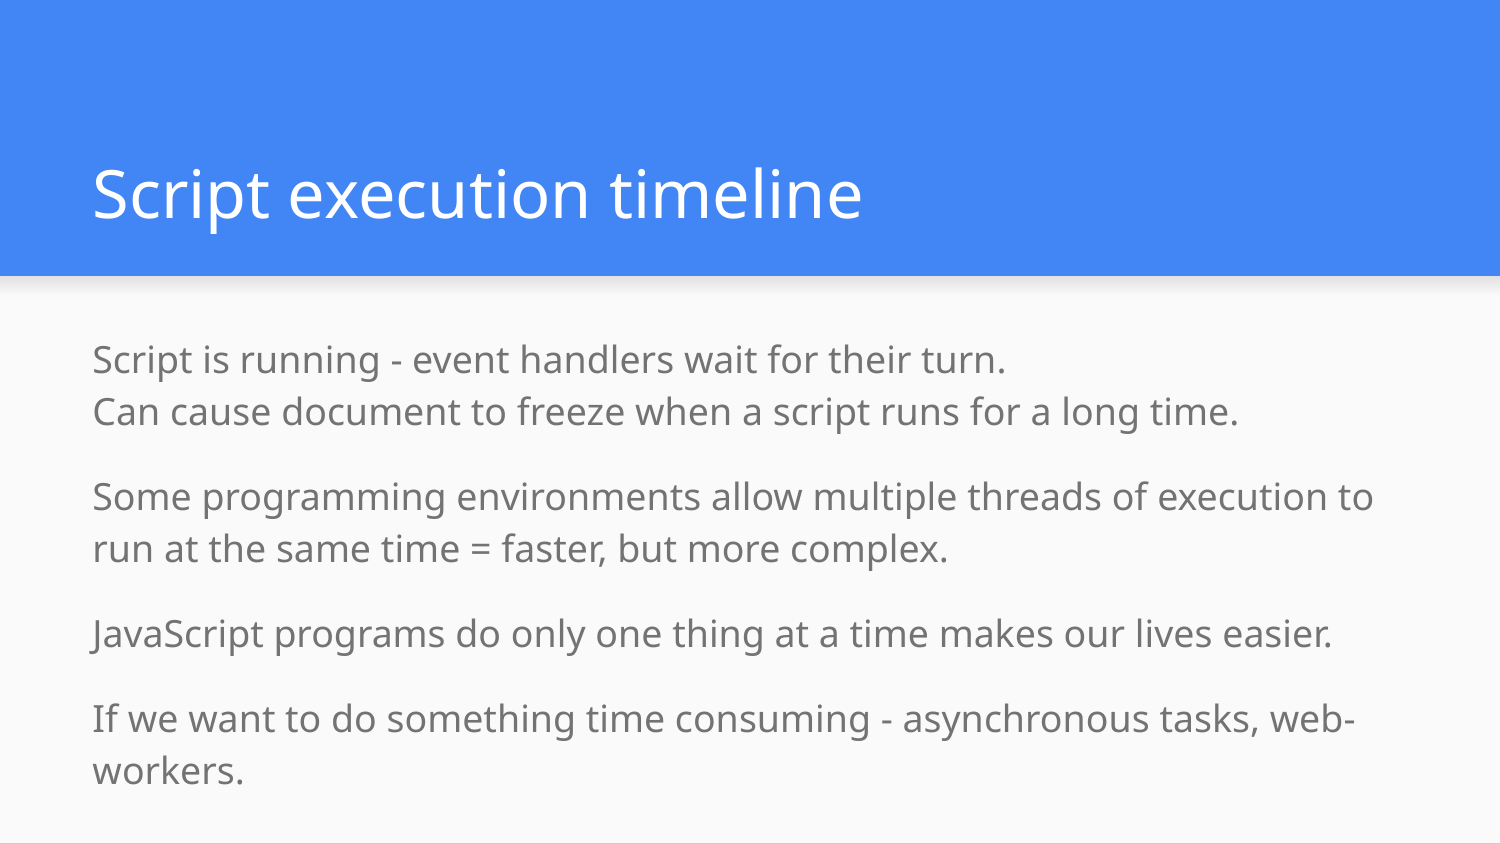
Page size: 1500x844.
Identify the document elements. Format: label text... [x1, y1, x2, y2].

list Script is running - event handlers wait for their turn. Can cause document to freeze when a script runs for a long time. Some programming environments allow multiple threads of execution to run at the same time = faster, but more complex. JavaScript programs do only one thing at a time makes our lives easier. If we want to do something time consuming - asynchronous tasks, web-workers. [77, 314, 1427, 760]
title Script execution timeline [77, 121, 1427, 248]
